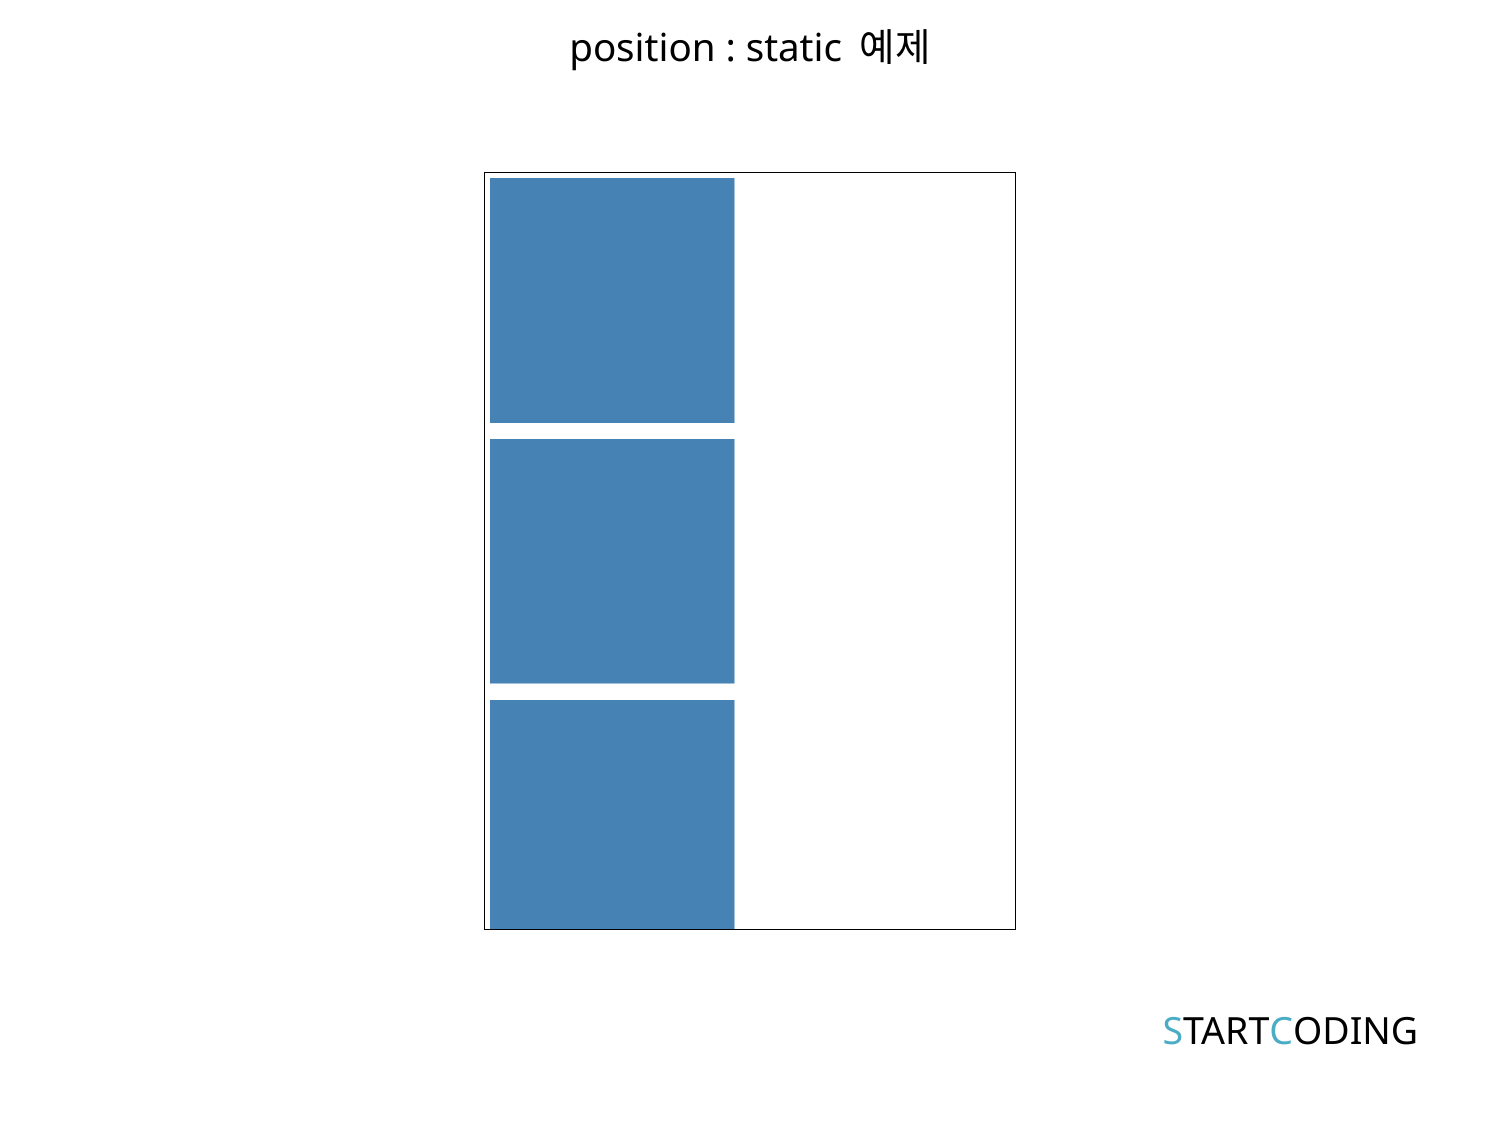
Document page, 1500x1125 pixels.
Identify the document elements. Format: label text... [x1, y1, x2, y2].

picture [483, 172, 1016, 930]
title position : static 예제 [525, 2, 975, 90]
text_box STARTCODING [1148, 999, 1433, 1060]
